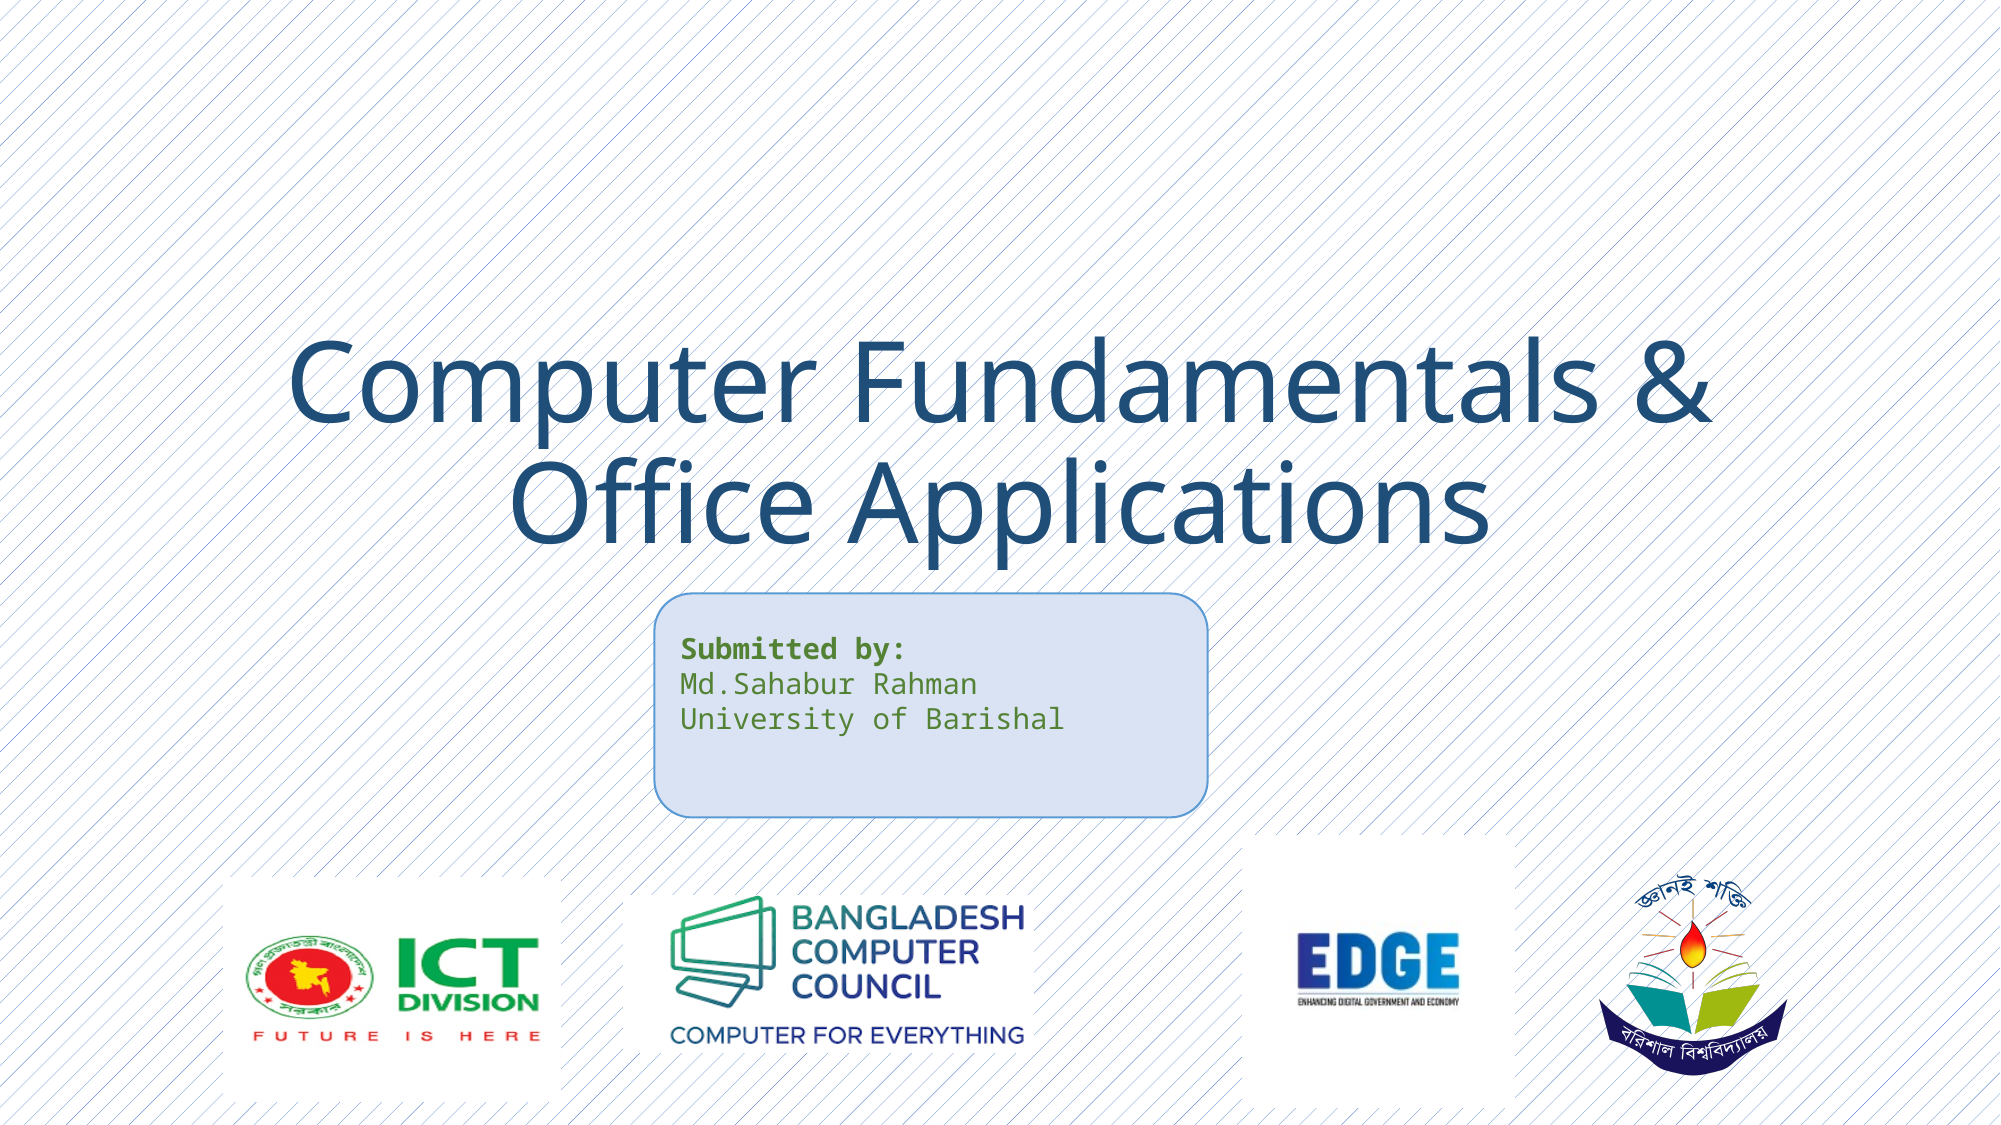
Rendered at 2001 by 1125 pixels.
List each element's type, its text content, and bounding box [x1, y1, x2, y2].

picture [223, 877, 561, 1102]
picture [623, 895, 1034, 1053]
picture [1583, 864, 1803, 1084]
picture [1242, 835, 1515, 1108]
title Computer Fundamentals & Office Applications [249, 184, 1750, 576]
text_box Submitted by: Md.Sahabur Rahman University of Barishal [653, 592, 1209, 819]
